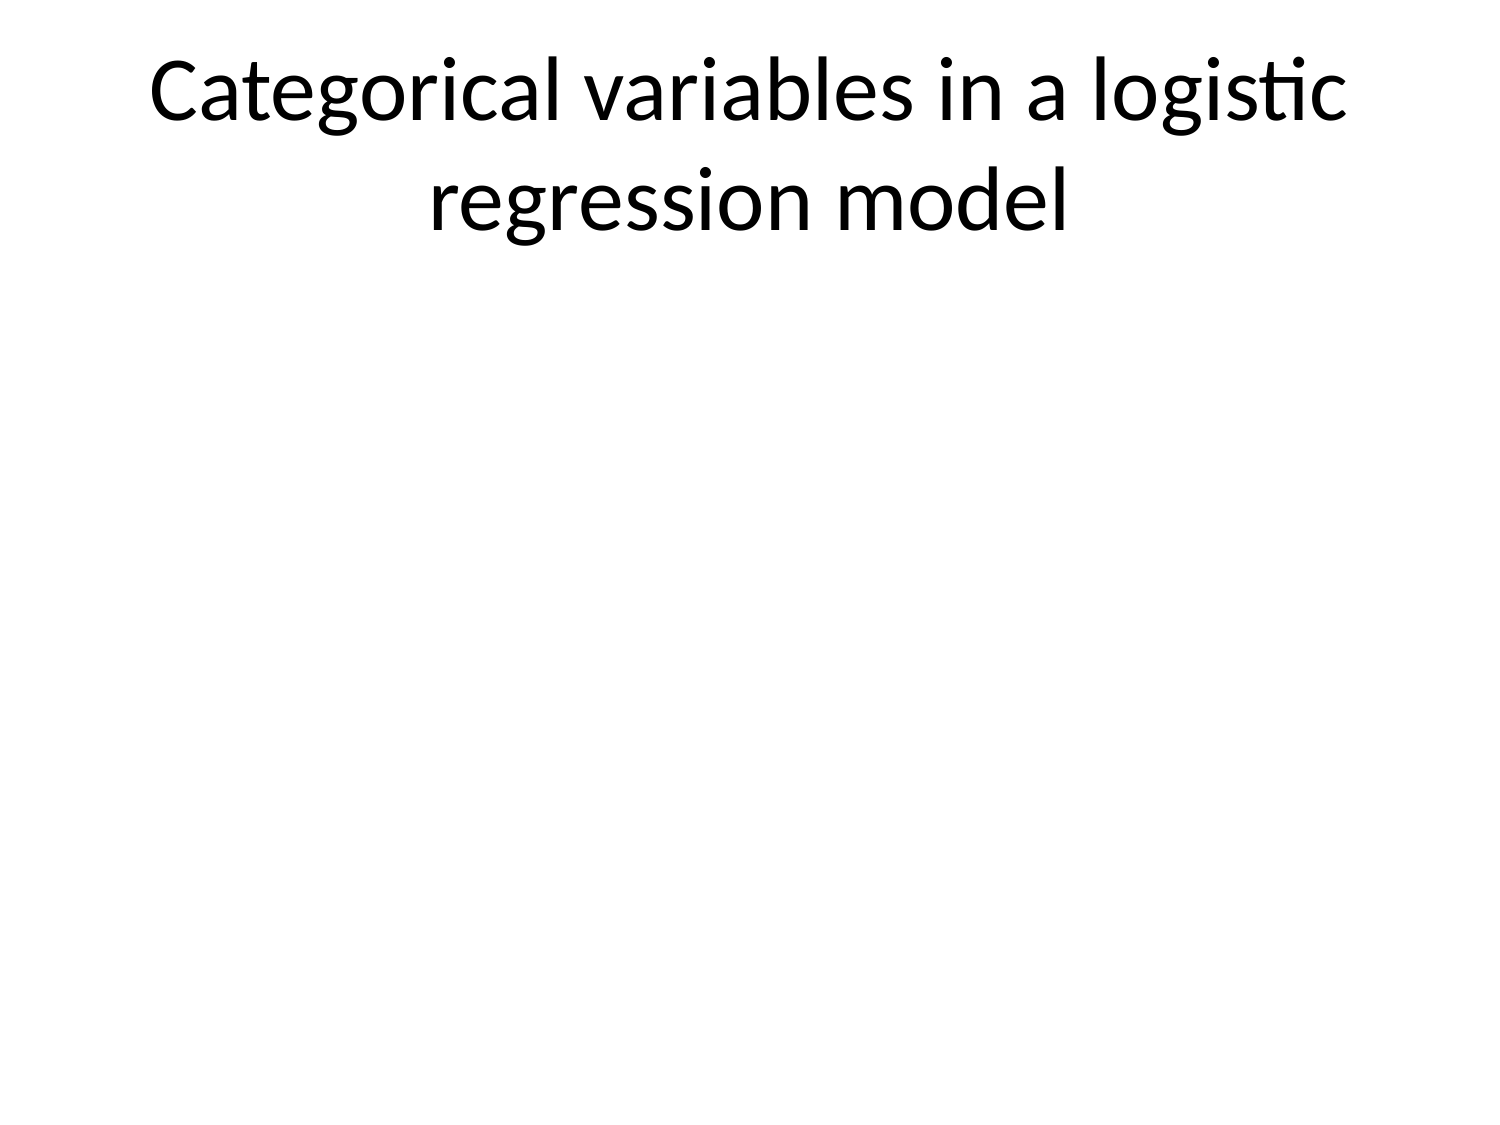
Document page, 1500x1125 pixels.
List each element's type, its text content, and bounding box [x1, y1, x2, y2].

title Categorical variables in a logistic regression model [75, 45, 1425, 233]
